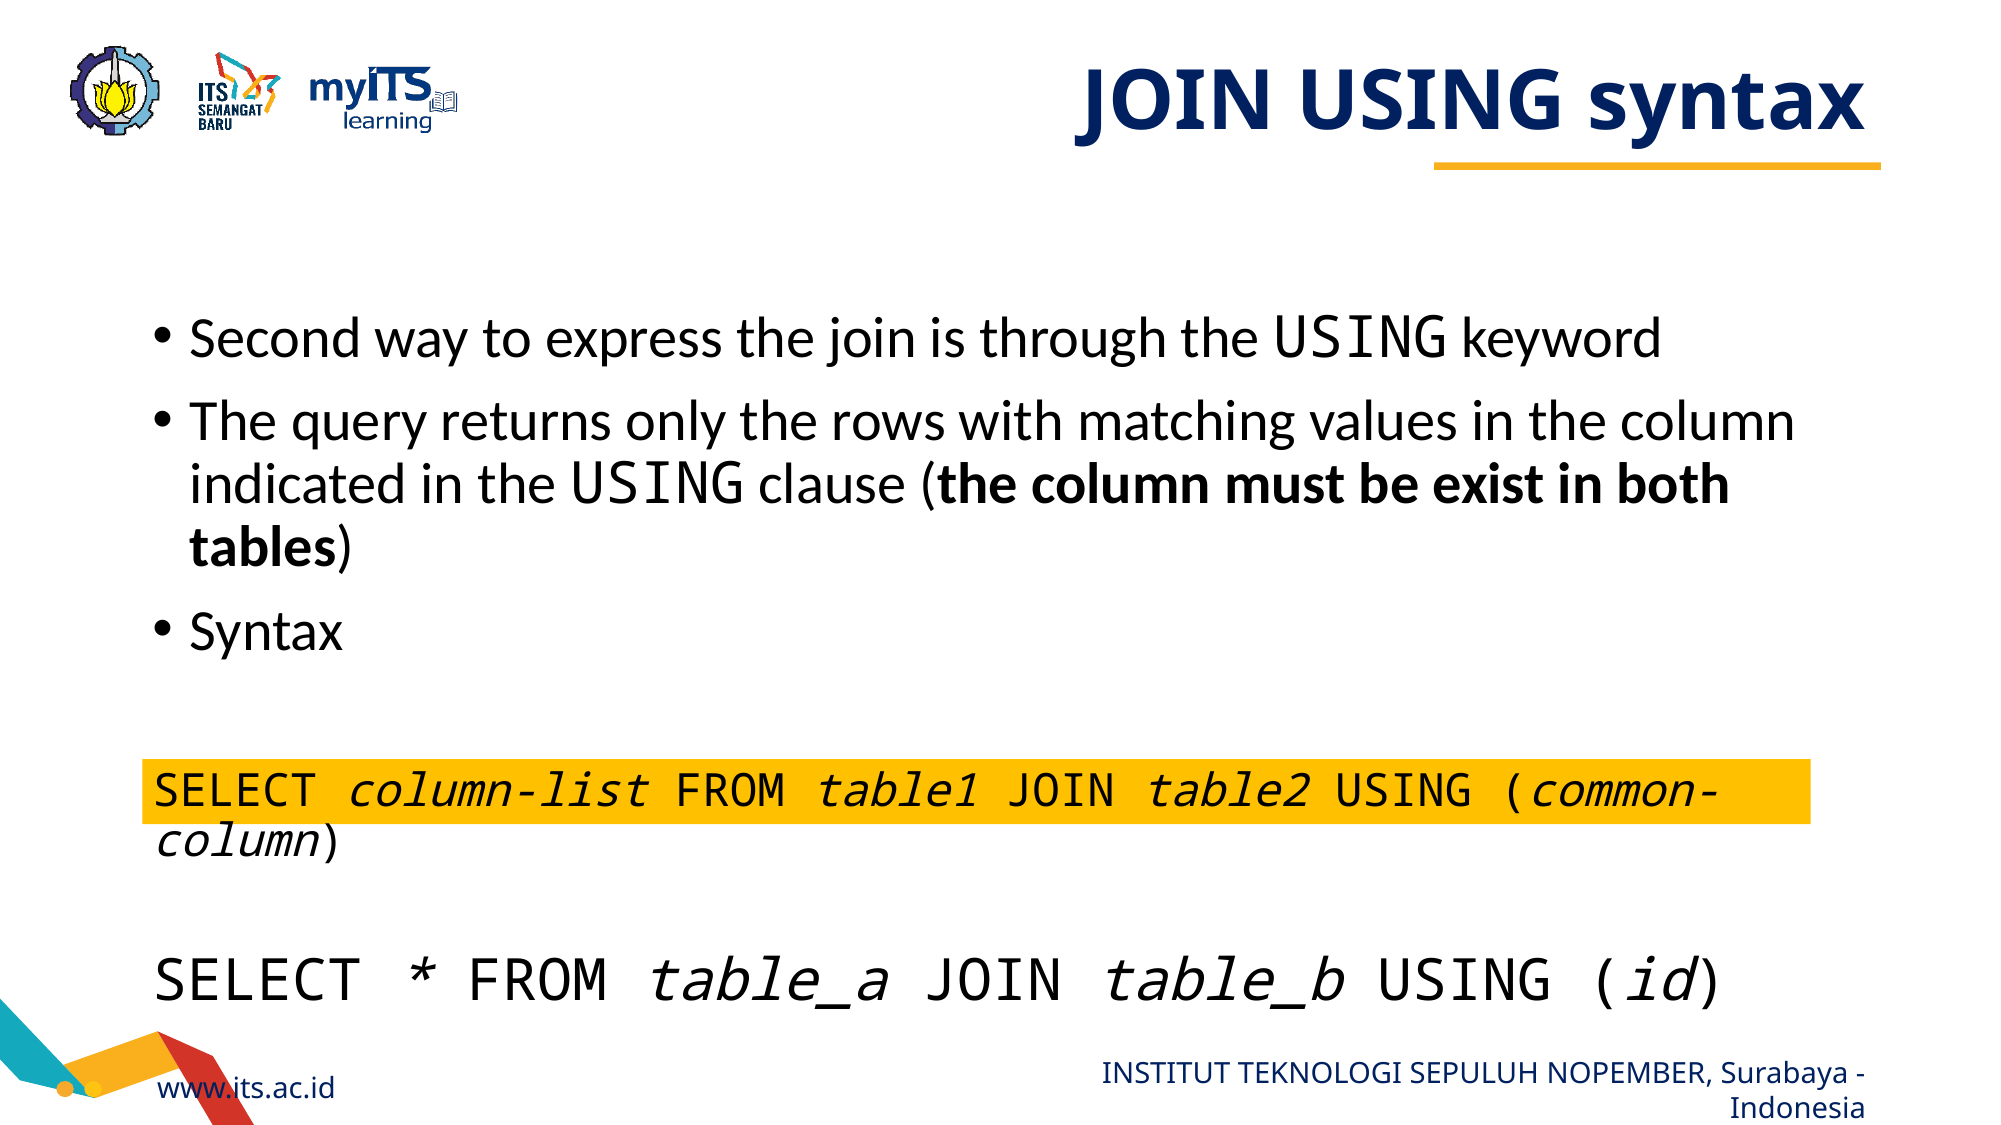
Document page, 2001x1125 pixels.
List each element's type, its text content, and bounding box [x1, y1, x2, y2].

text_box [56, 1080, 102, 1098]
text_box [1433, 161, 1882, 171]
picture [69, 45, 160, 136]
picture [0, 1019, 275, 1125]
text_box www.its.ac.id [275, 1062, 785, 1112]
text_box INSTITUT TEKNOLOGI SEPULUH NOPEMBER, Surabaya - Indonesia [944, 1046, 1881, 1125]
text_box JOIN USING syntax [696, 17, 1881, 156]
list Second way to express the join is through the USING keyword The query returns only the rows with matching values in the column indicated in the USING clause (the column must be exist in both tables) Syntax SELECT column-list FROM table1 JOIN table2 USING (common-column) SELECT * FROM table_a JOIN table_b USING (id) [137, 299, 1838, 1062]
picture [188, 39, 482, 150]
